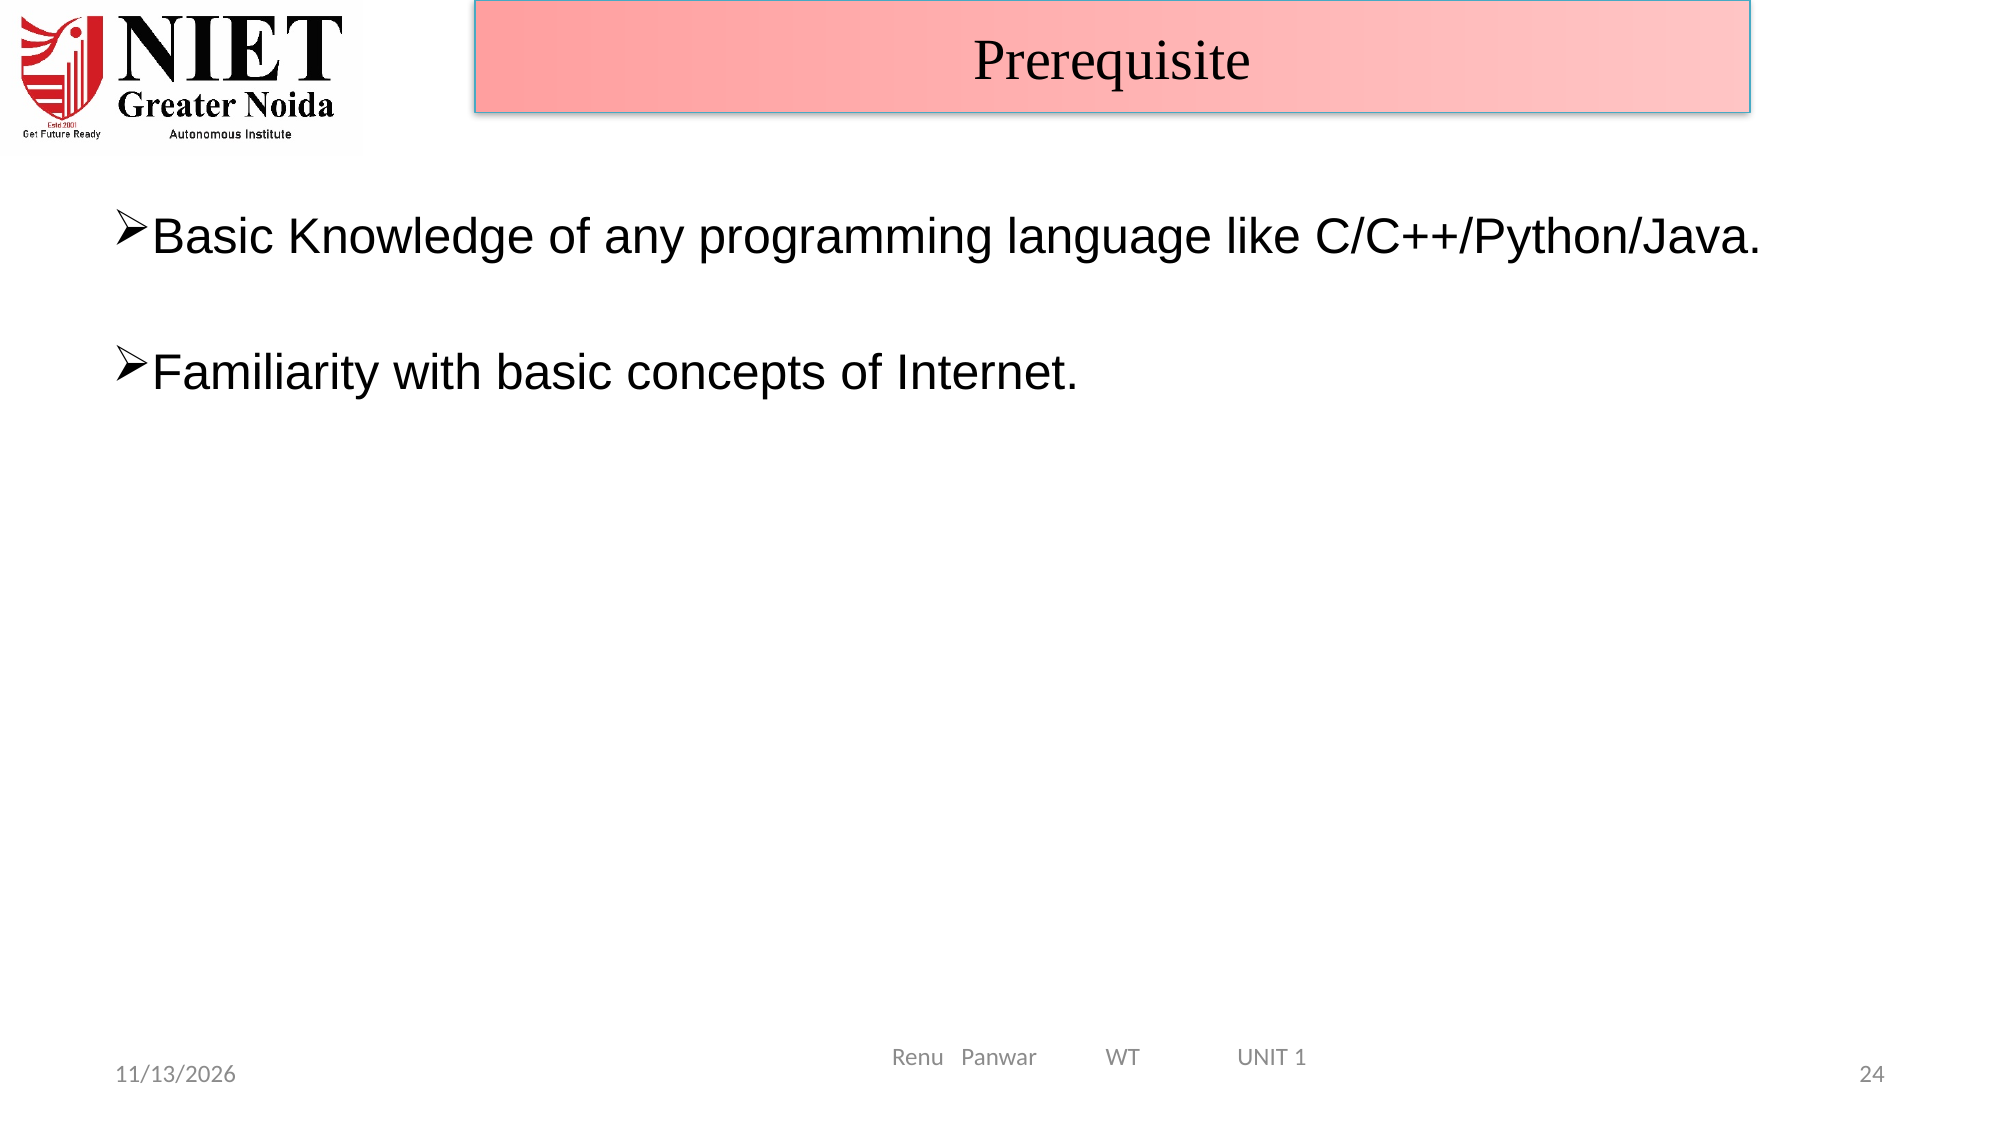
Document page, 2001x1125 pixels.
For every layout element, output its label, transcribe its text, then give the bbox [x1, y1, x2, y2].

text_box Prerequisite [474, 0, 1751, 113]
slide_number 07-Jan-25 [99, 1042, 567, 1103]
slide_number 24 [1433, 1042, 1900, 1103]
text_box Basic Knowledge of any programming language like C/C++/Python/Java. Familiarity with basic concepts of Internet. [97, 196, 1900, 955]
footer Renu Panwar WT UNIT 1 [712, 1025, 1488, 1085]
picture [0, 0, 363, 156]
